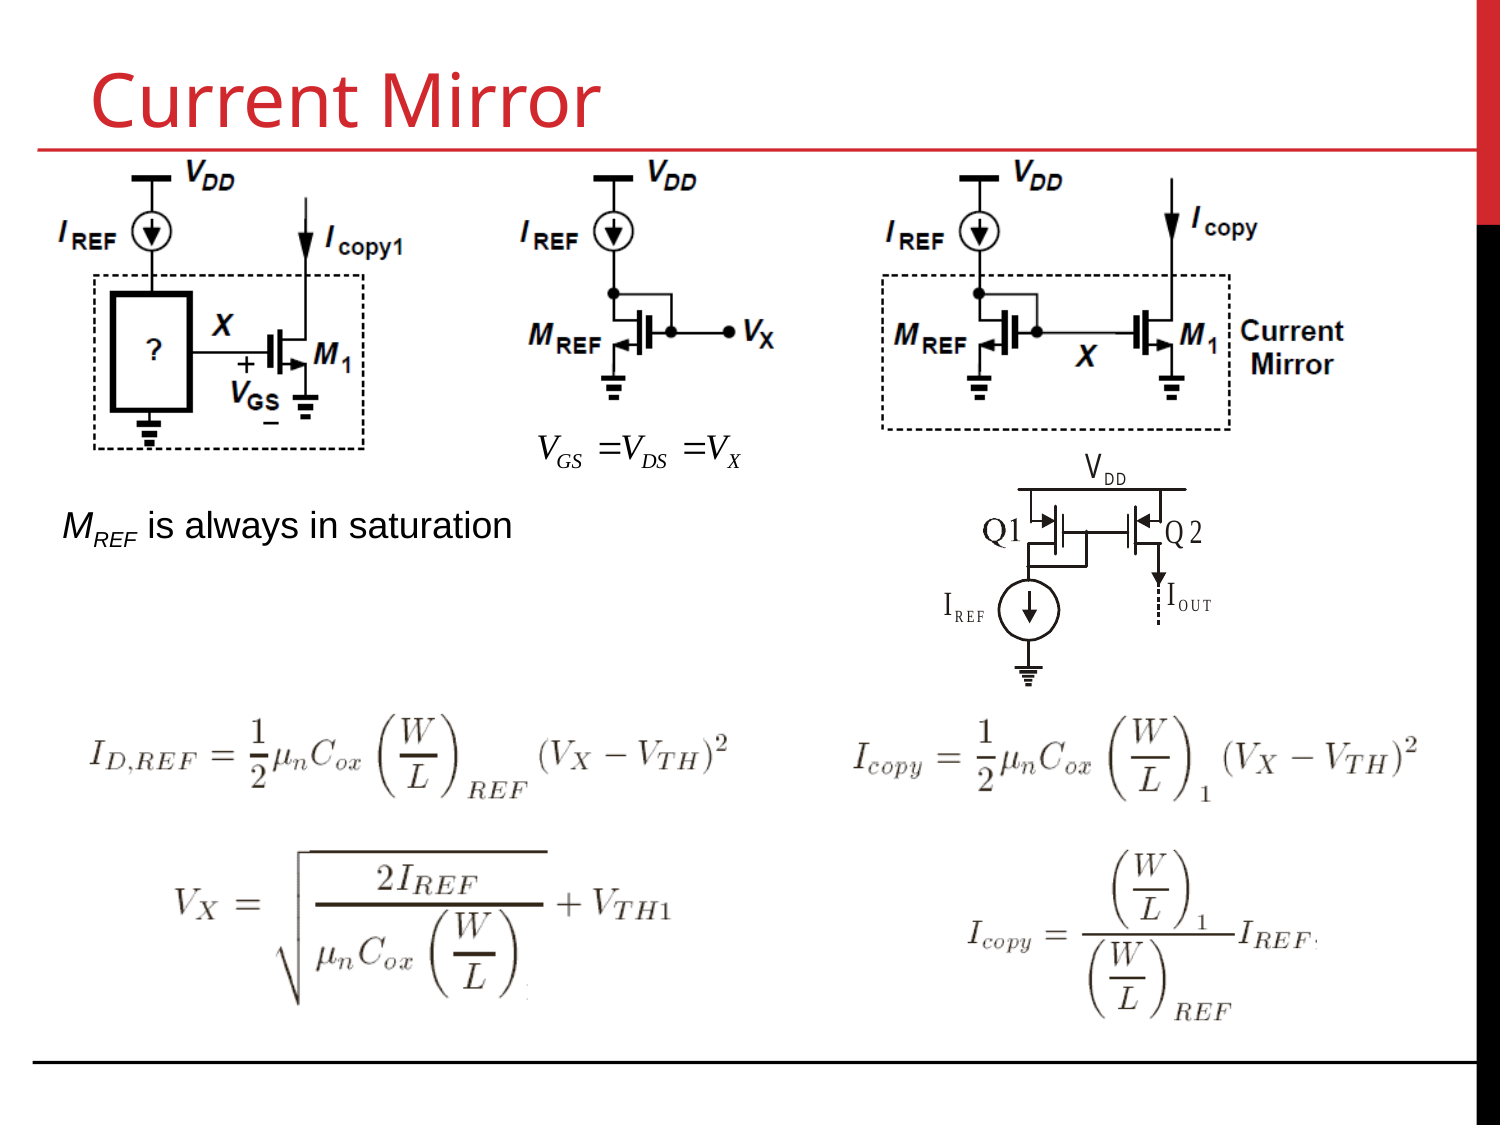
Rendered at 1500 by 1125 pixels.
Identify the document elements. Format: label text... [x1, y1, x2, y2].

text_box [534, 423, 750, 478]
picture [947, 835, 1317, 1045]
picture [72, 701, 758, 813]
text_box Current Mirror [75, 24, 1450, 150]
text_box MREF is always in saturation [47, 493, 529, 560]
picture [842, 712, 1422, 815]
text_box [154, 835, 676, 1022]
picture [37, 156, 1351, 690]
